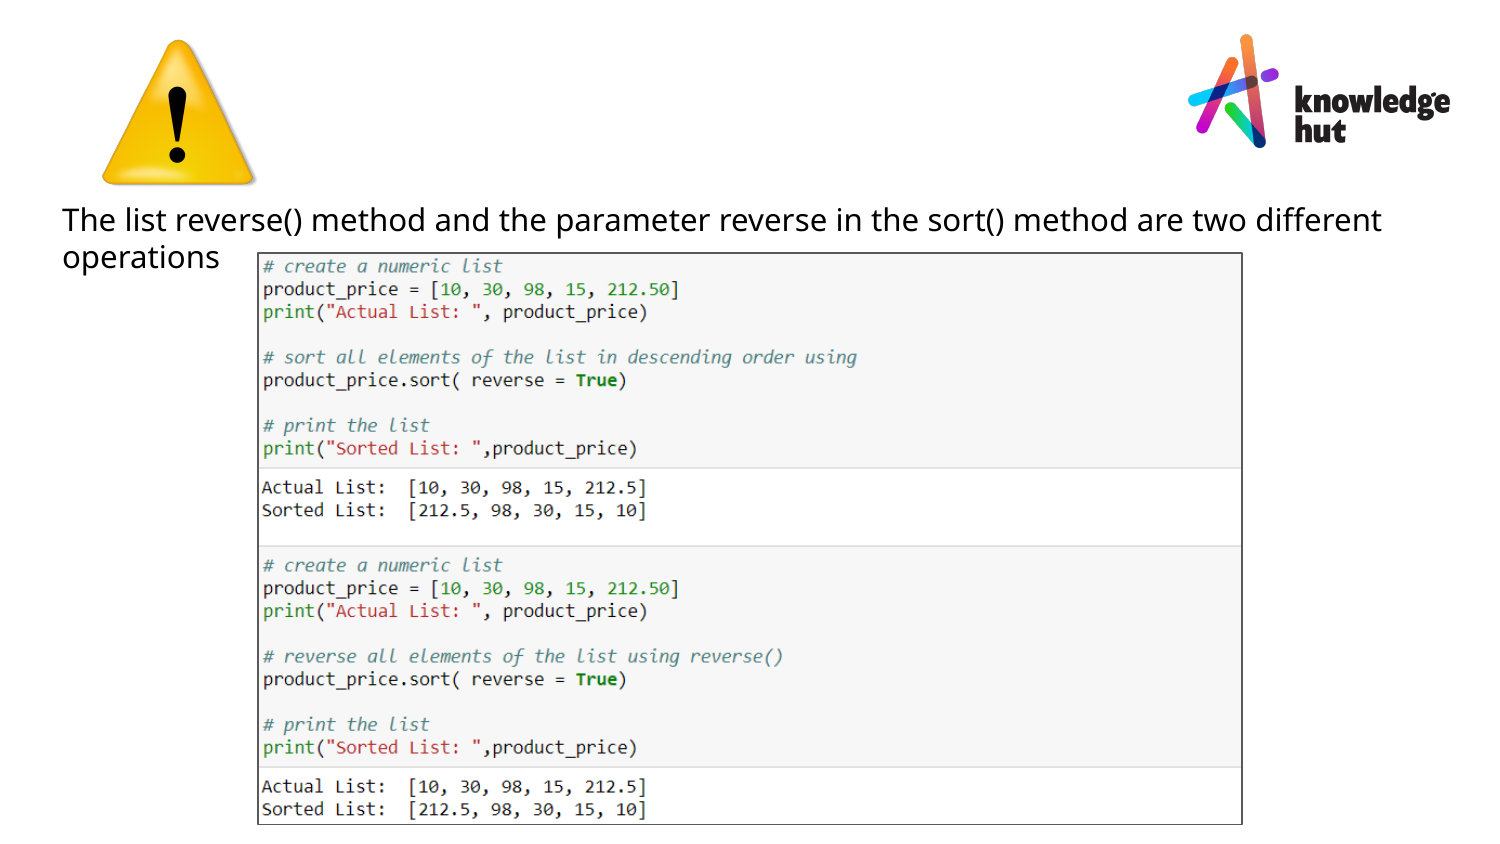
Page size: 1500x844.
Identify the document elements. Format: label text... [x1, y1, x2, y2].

picture [100, 37, 259, 191]
picture [258, 253, 1242, 825]
picture [1184, 30, 1454, 152]
text_box The list reverse() method and the parameter reverse in the sort() method are two different operations [47, 184, 1484, 254]
